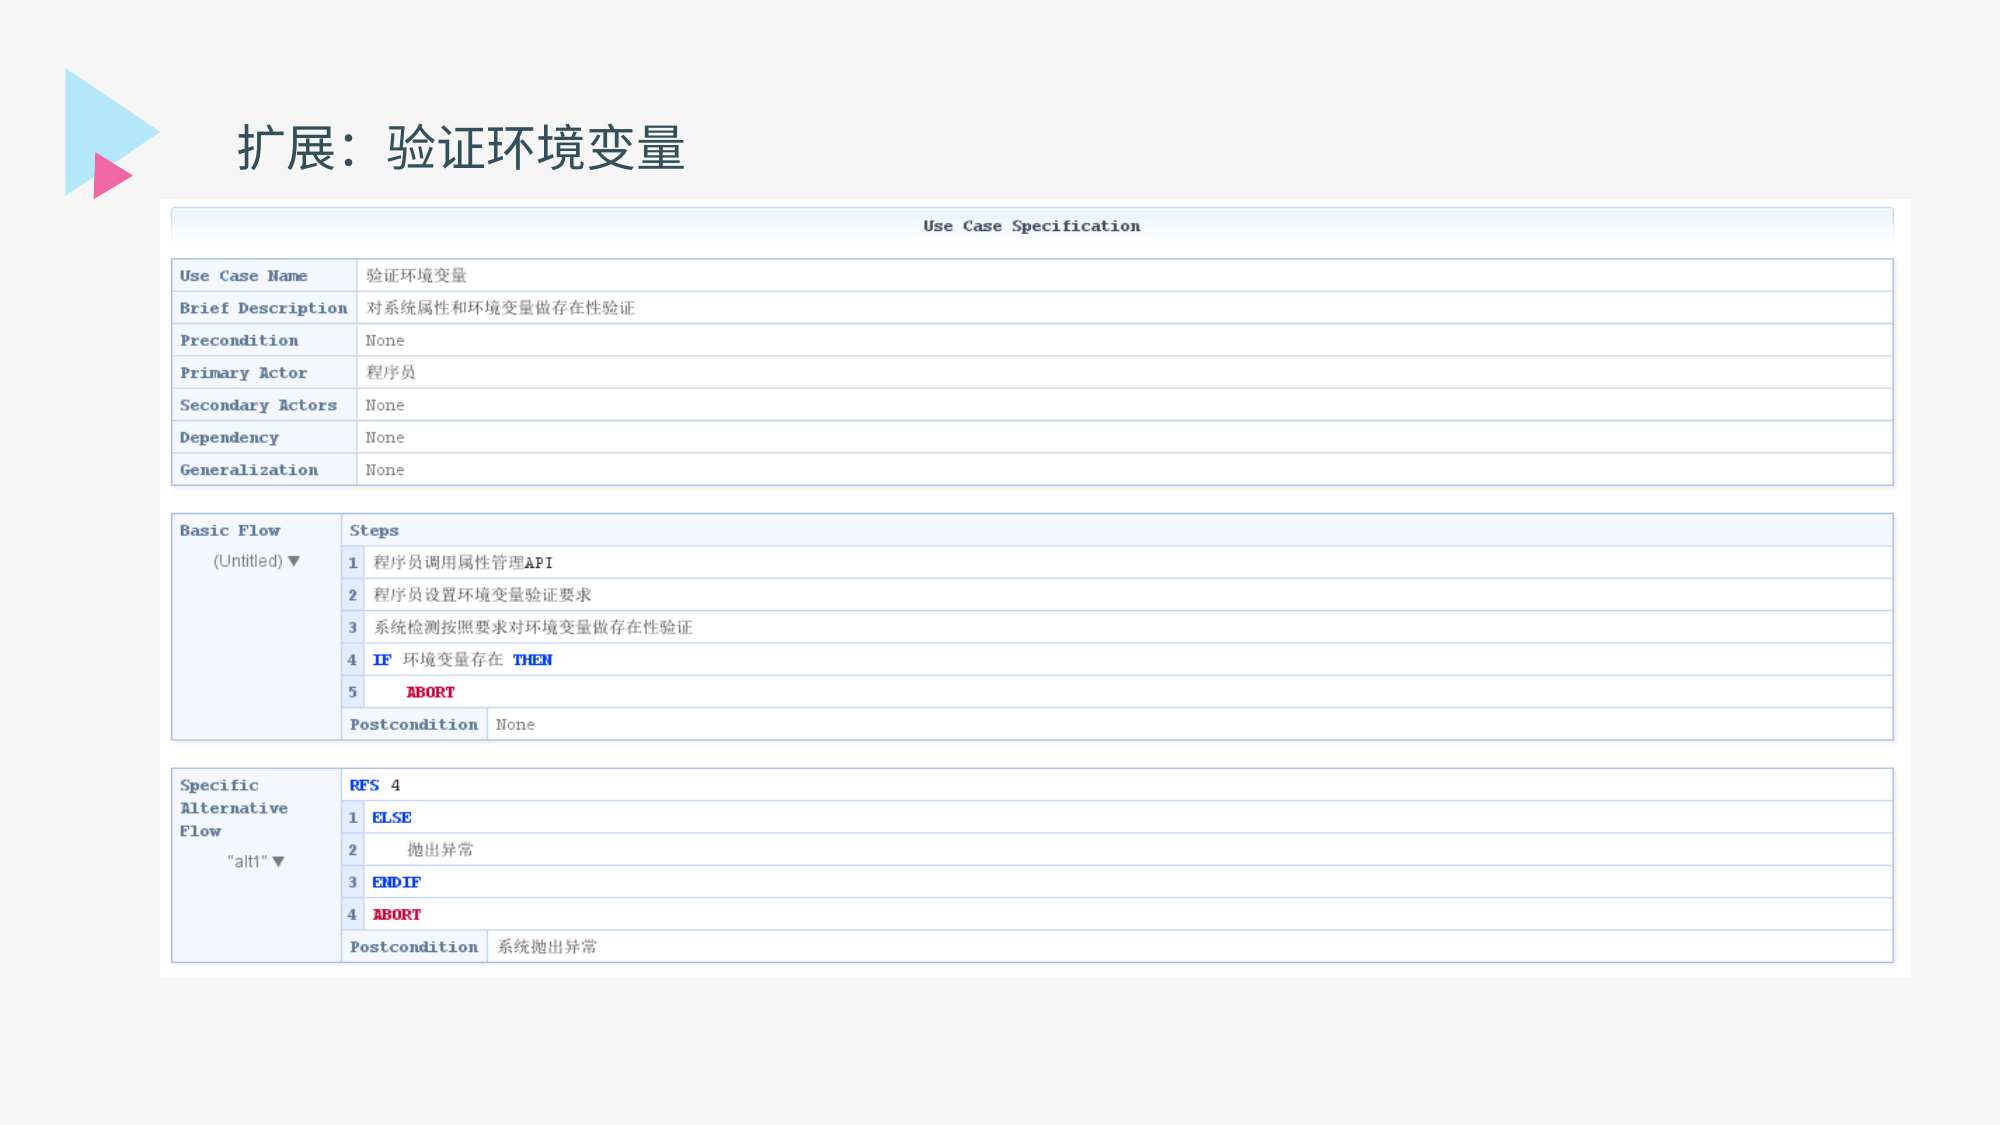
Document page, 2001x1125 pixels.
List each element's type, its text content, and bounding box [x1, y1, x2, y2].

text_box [65, 68, 161, 196]
picture [160, 199, 1911, 978]
text_box 扩展：验证环境变量 [221, 78, 702, 184]
